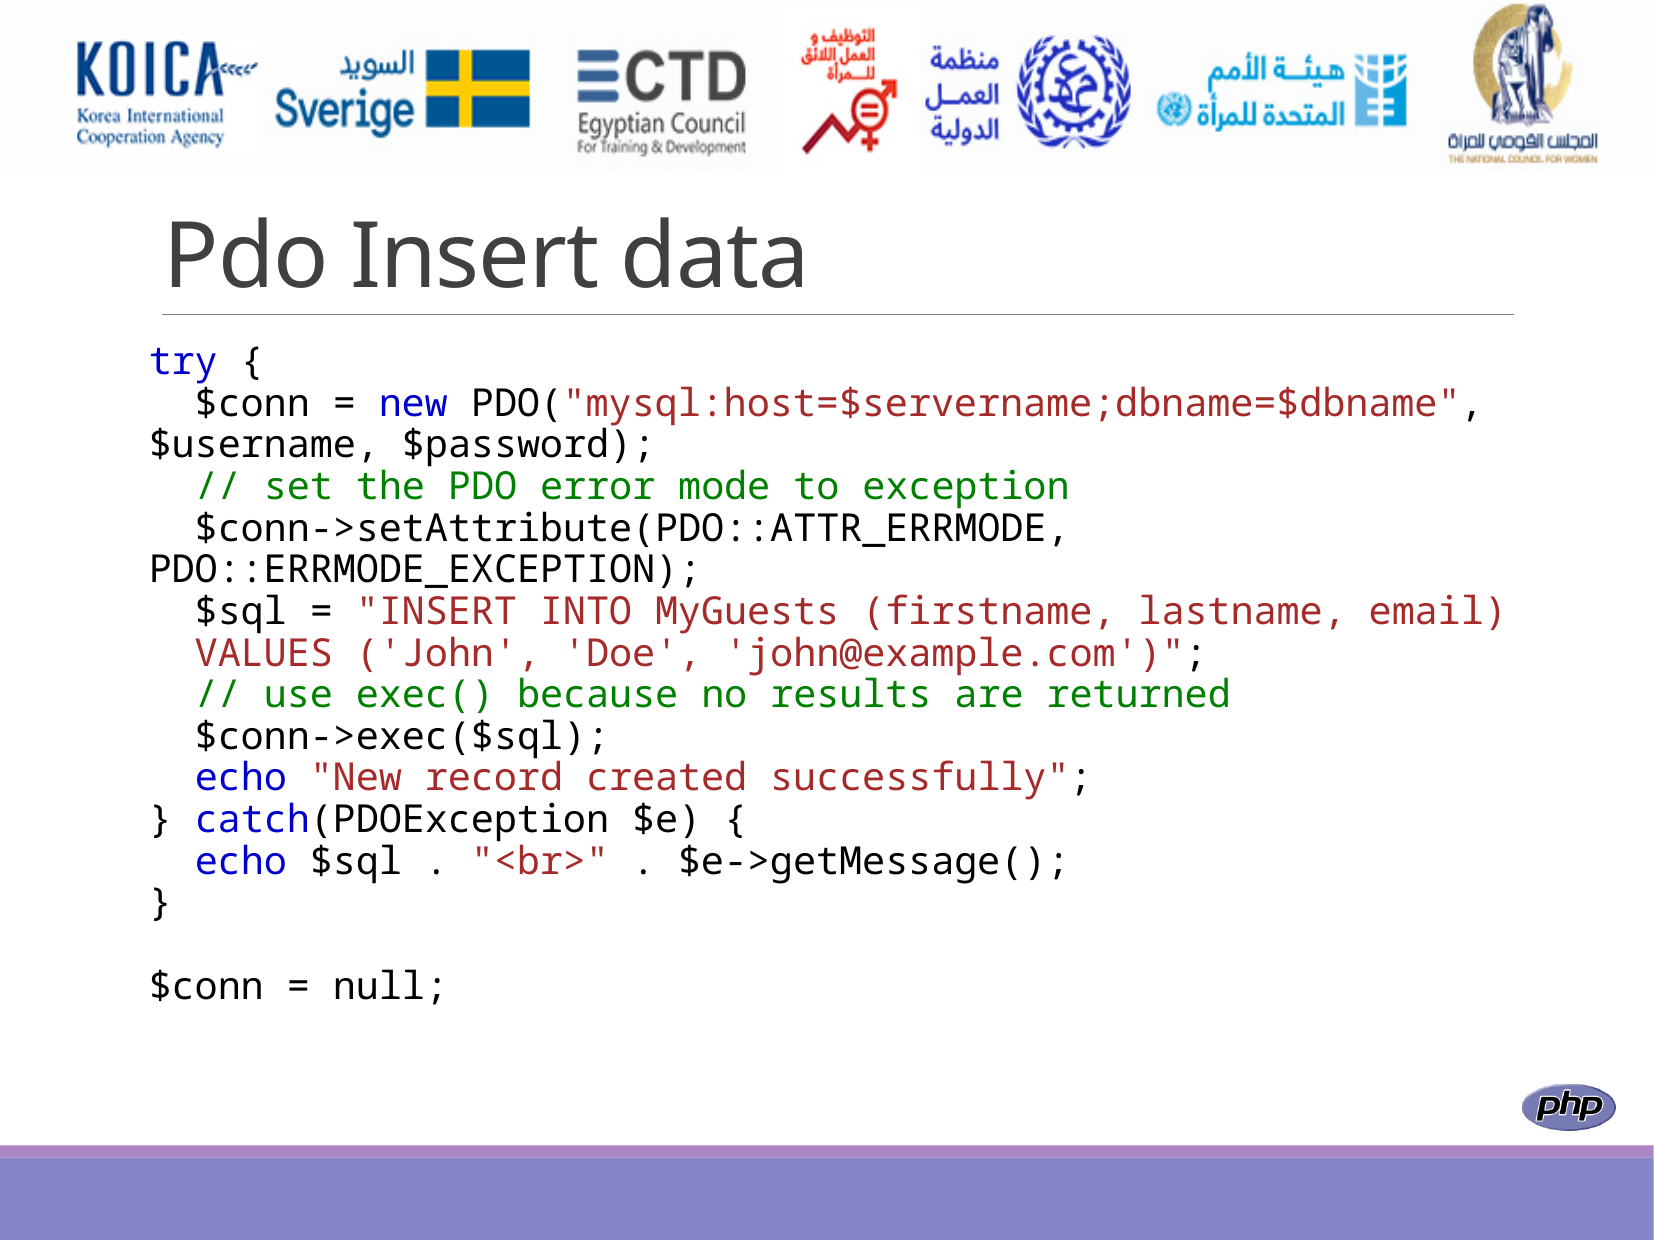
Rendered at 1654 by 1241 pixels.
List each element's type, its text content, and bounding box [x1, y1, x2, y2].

list try { $conn = new PDO("mysql:host=$servername;dbname=$dbname", $username, $password); // set the PDO error mode to exception $conn->setAttribute(PDO::ATTR_ERRMODE, PDO::ERRMODE_EXCEPTION); $sql = "INSERT INTO MyGuests (firstname, lastname, email) VALUES ('John', 'Doe', 'john@example.com')"; // use exec() because no results are returned $conn->exec($sql); echo "New record created successfully"; } catch(PDOException $e) { echo $sql . "<br>" . $e->getMessage(); } $conn = null; [148, 333, 1513, 1062]
picture [1520, 1082, 1617, 1132]
title Pdo Insert data [148, 51, 1513, 315]
picture [0, 0, 1654, 172]
